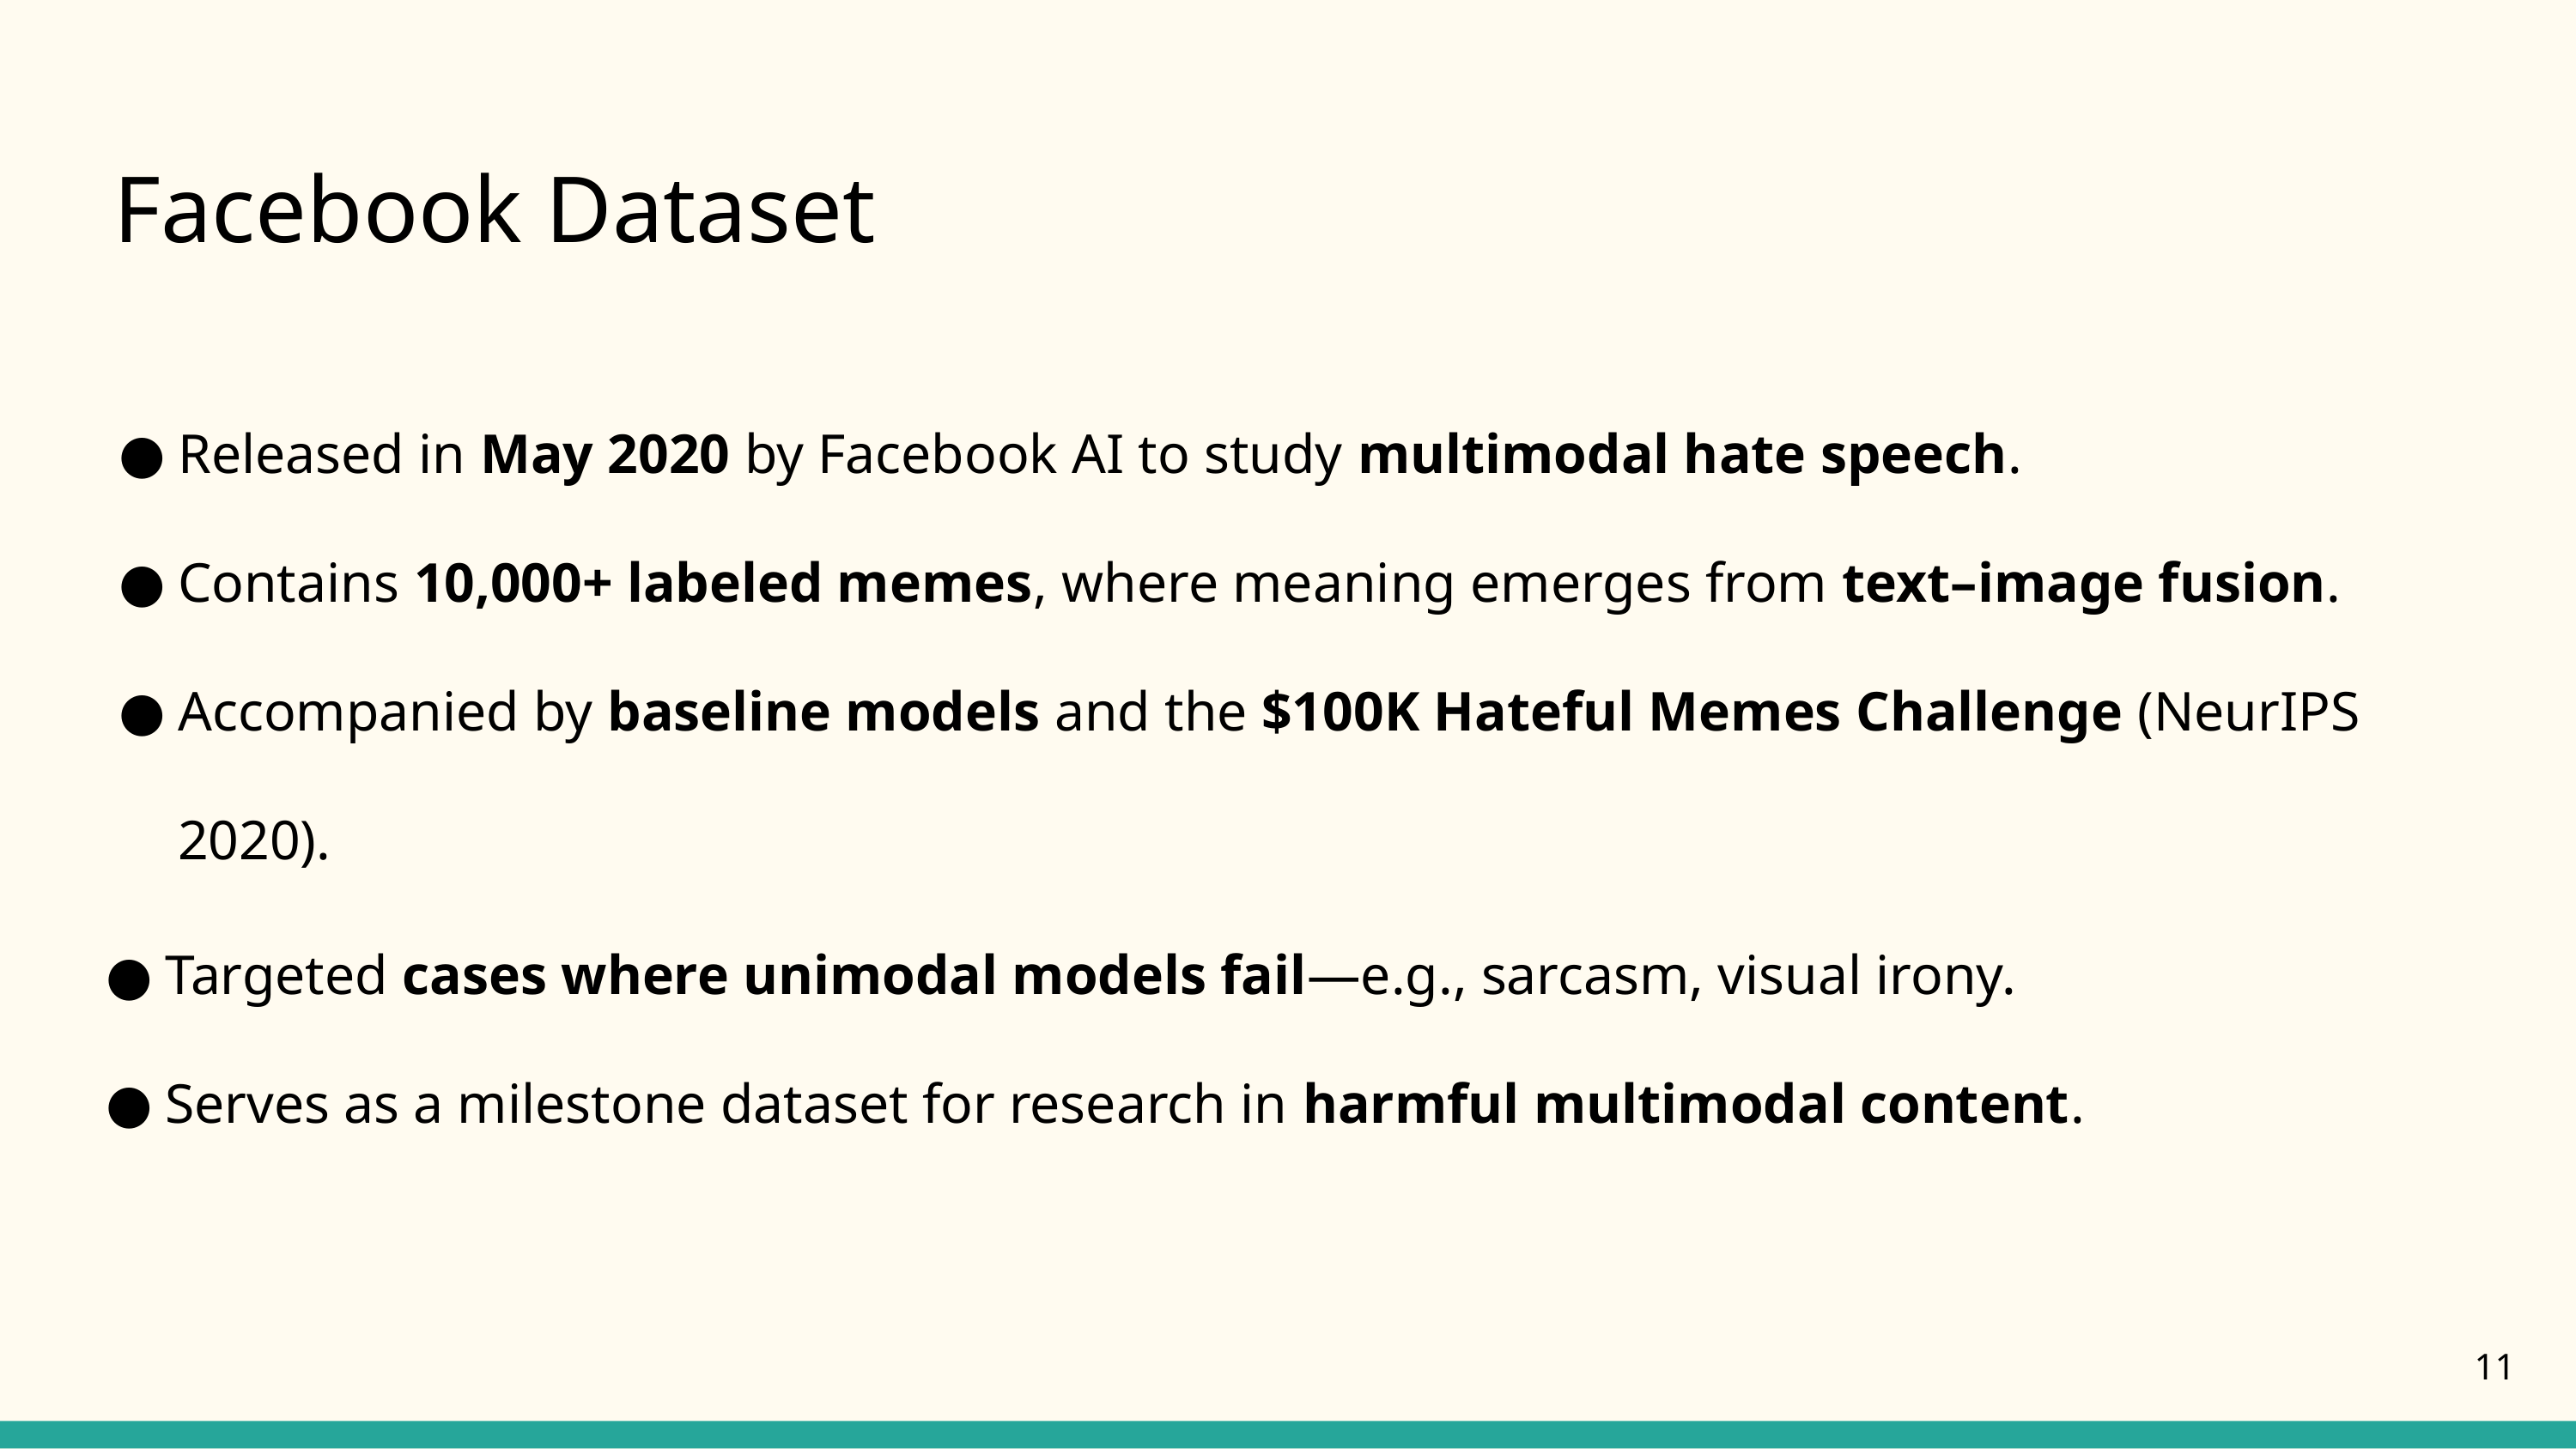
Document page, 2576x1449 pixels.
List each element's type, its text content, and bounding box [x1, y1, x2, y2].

title Facebook Dataset [88, 124, 2488, 299]
text_box Targeted cases where unimodal models fail—e.g., sarcasm, visual irony. Serves as a milestone dataset for research in harmful multimodal content. [88, 864, 2433, 1313]
list Released in May 2020 by Facebook AI to study multimodal hate speech. Contains 10,000+ labeled memes, where meaning emerges from text–image fusion. Accompanied by baseline models and the $100K Hateful Memes Challenge (NeurIPS 2020). [88, 330, 2488, 833]
slide_number ‹#› [2386, 1313, 2542, 1425]
